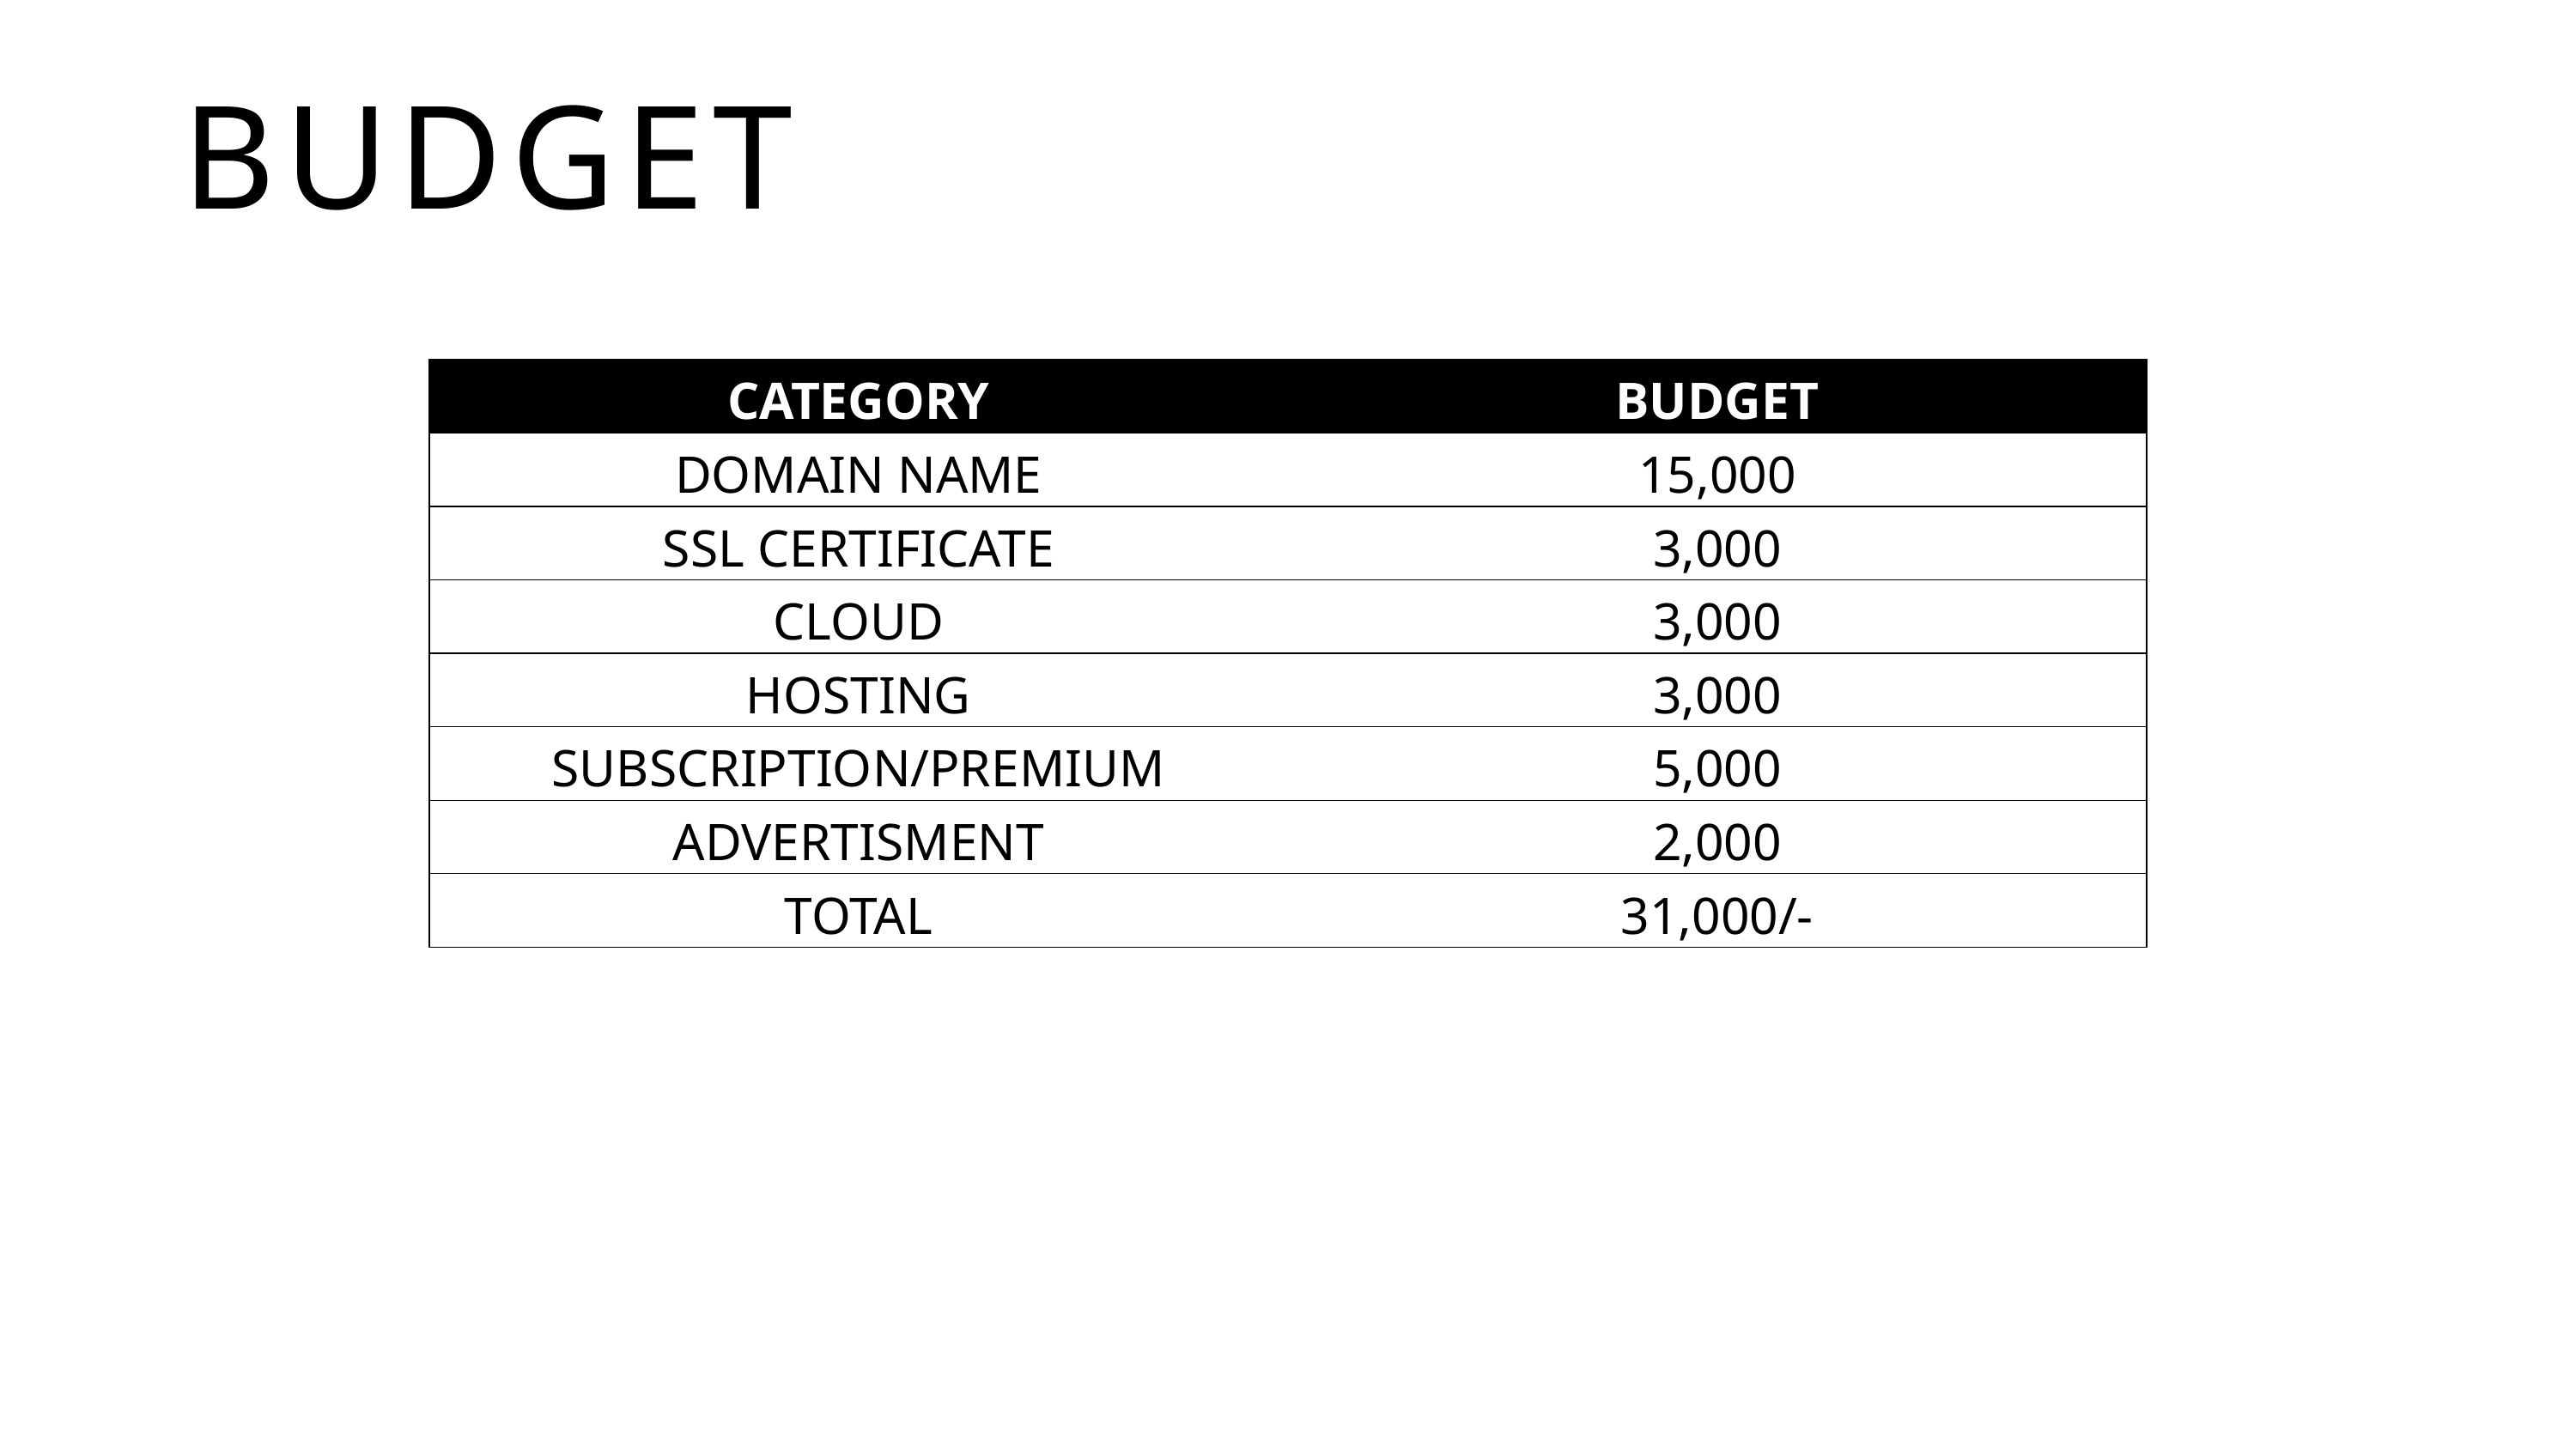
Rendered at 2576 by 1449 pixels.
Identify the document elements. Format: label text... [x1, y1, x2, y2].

table_cell 2,000 [1288, 801, 2146, 873]
table_cell SUBSCRIPTION/PREMIUM [430, 727, 1288, 800]
table_cell 3,000 [1288, 654, 2146, 726]
table_cell 3,000 [1288, 580, 2146, 652]
table_cell HOSTING [430, 654, 1288, 726]
table_cell 3,000 [1288, 507, 2146, 579]
table_cell TOTAL [430, 874, 1288, 947]
text_box BUDGET [182, 37, 1496, 239]
table_header BUDGET [1288, 360, 2146, 433]
table_cell 5,000 [1288, 727, 2146, 800]
table_header CATEGORY [430, 360, 1288, 433]
table_cell SSL CERTIFICATE [430, 507, 1288, 579]
table_cell CLOUD [430, 580, 1288, 652]
table_cell 31,000/- [1288, 874, 2146, 947]
table_cell DOMAIN NAME [430, 433, 1288, 506]
table_cell 15,000 [1288, 433, 2146, 506]
table_cell ADVERTISMENT [430, 801, 1288, 873]
